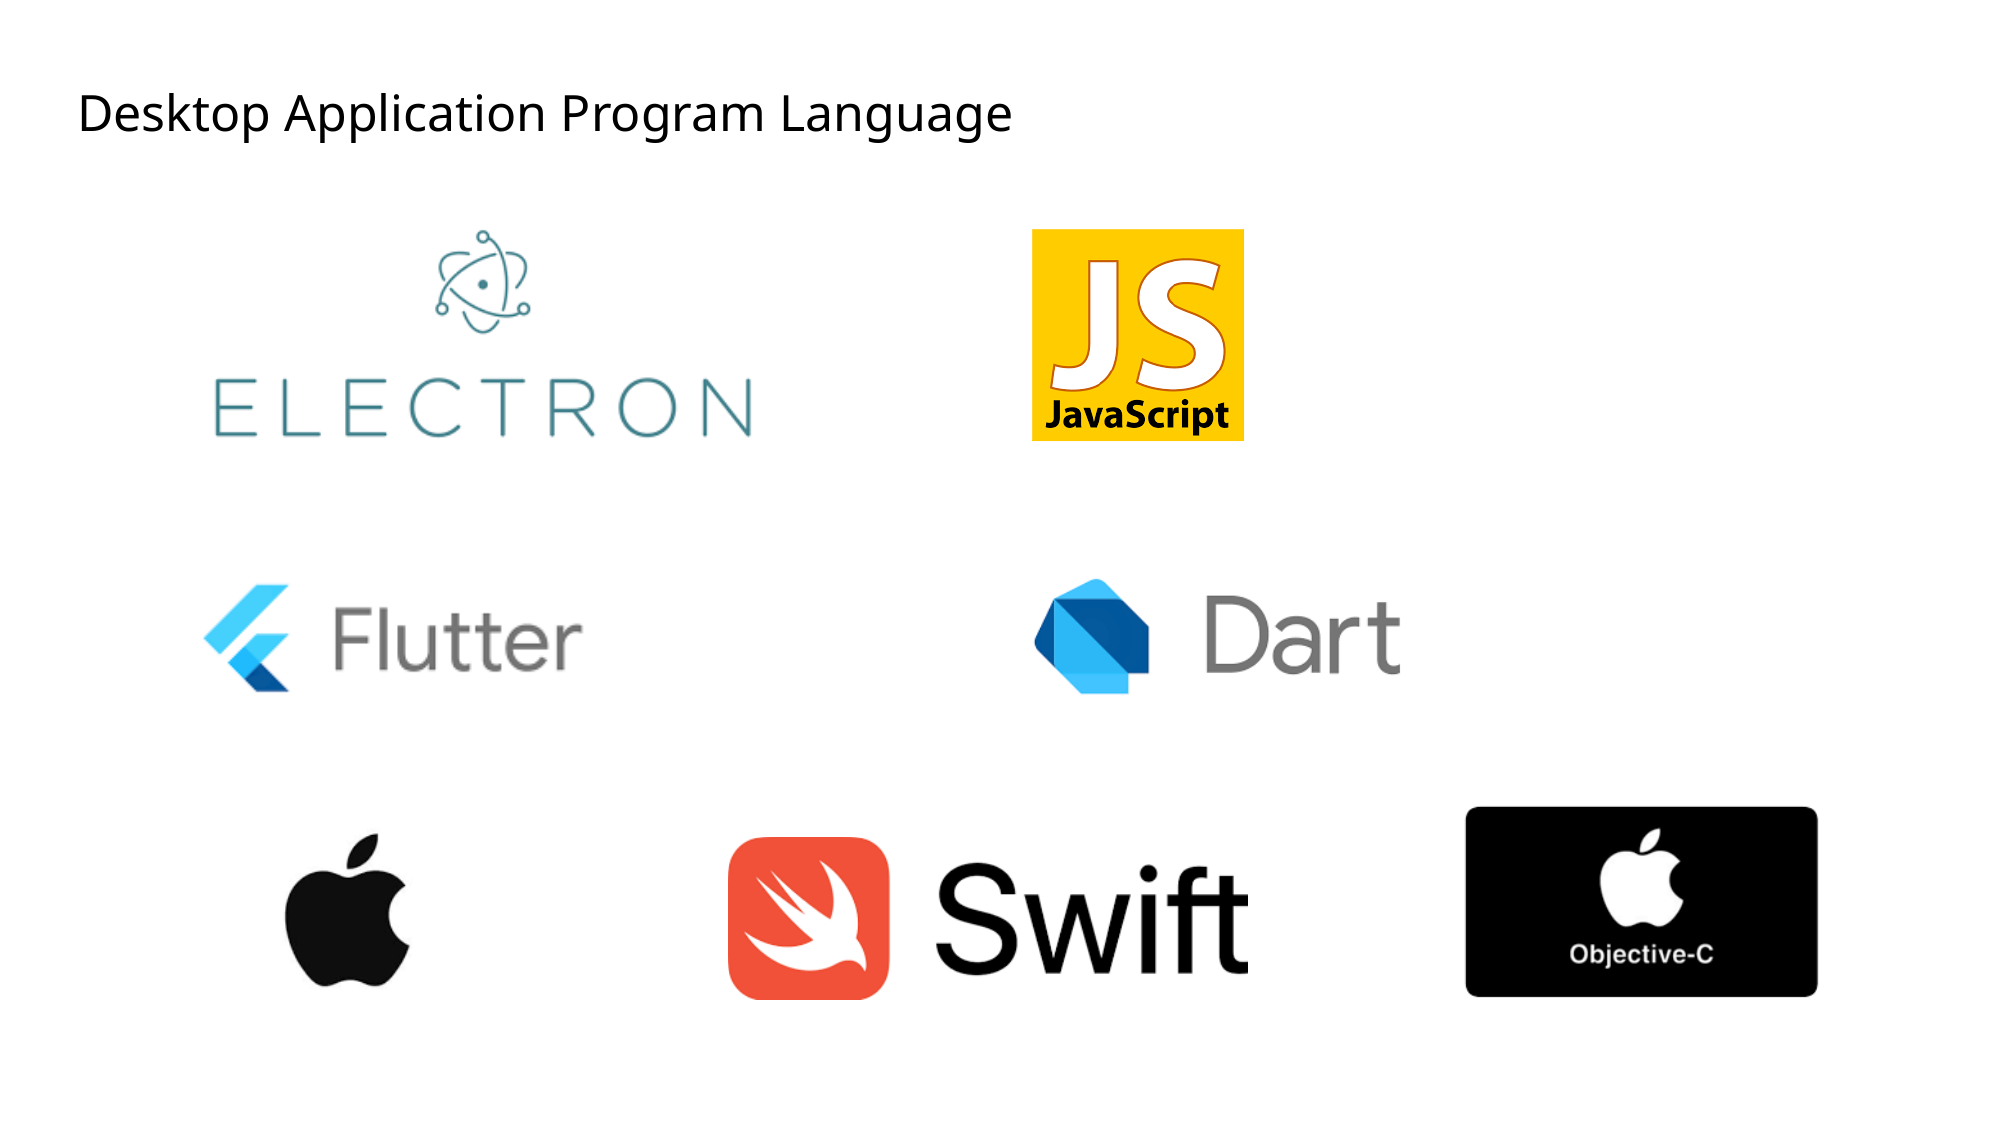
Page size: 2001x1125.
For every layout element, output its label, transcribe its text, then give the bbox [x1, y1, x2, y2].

picture [1026, 529, 1409, 745]
picture [1026, 223, 1248, 445]
picture [1447, 798, 1836, 1010]
picture [91, 485, 729, 1079]
picture [728, 837, 1248, 1000]
text_box Desktop Application Program Language [62, 73, 1029, 149]
picture [187, 219, 779, 449]
